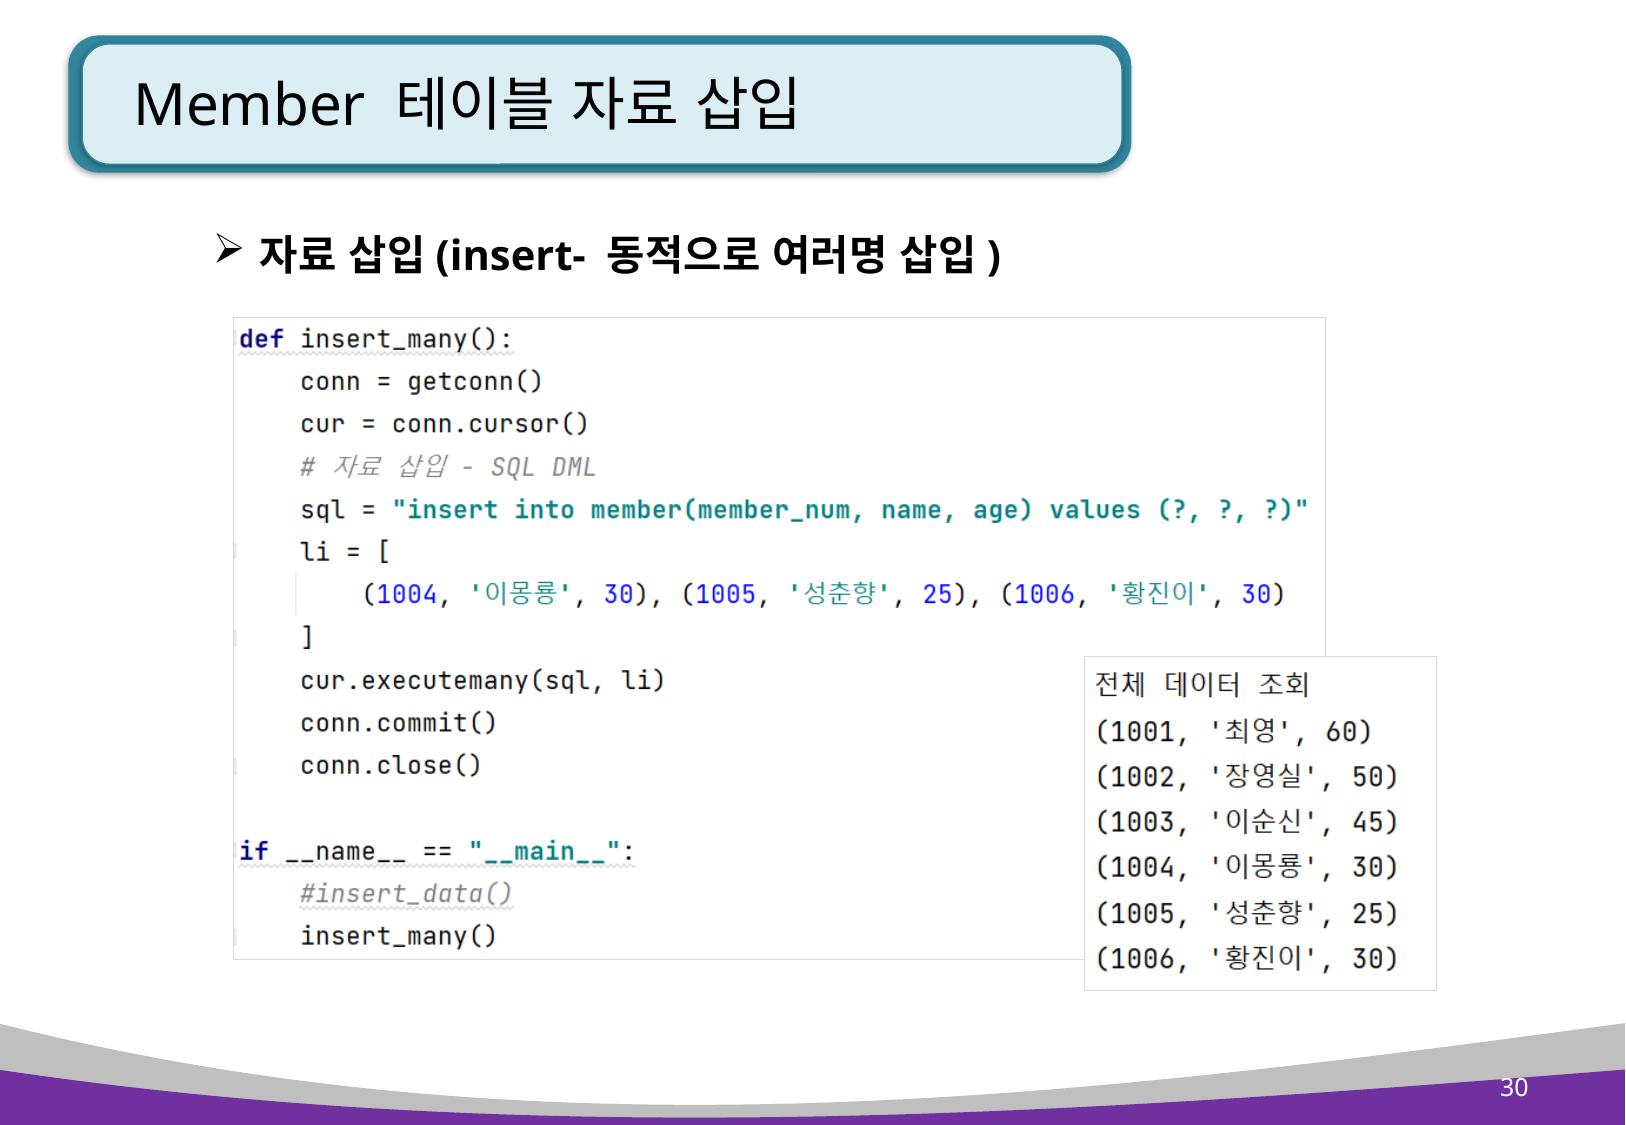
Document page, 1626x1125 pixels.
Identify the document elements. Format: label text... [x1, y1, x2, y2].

picture [233, 317, 1437, 991]
text_box 자료 삽입(insert- 동적으로 여러명 삽입) [198, 220, 1061, 286]
slide_number 30 [1452, 1058, 1544, 1119]
title Member 테이블 자료 삽입 [103, 32, 1121, 173]
